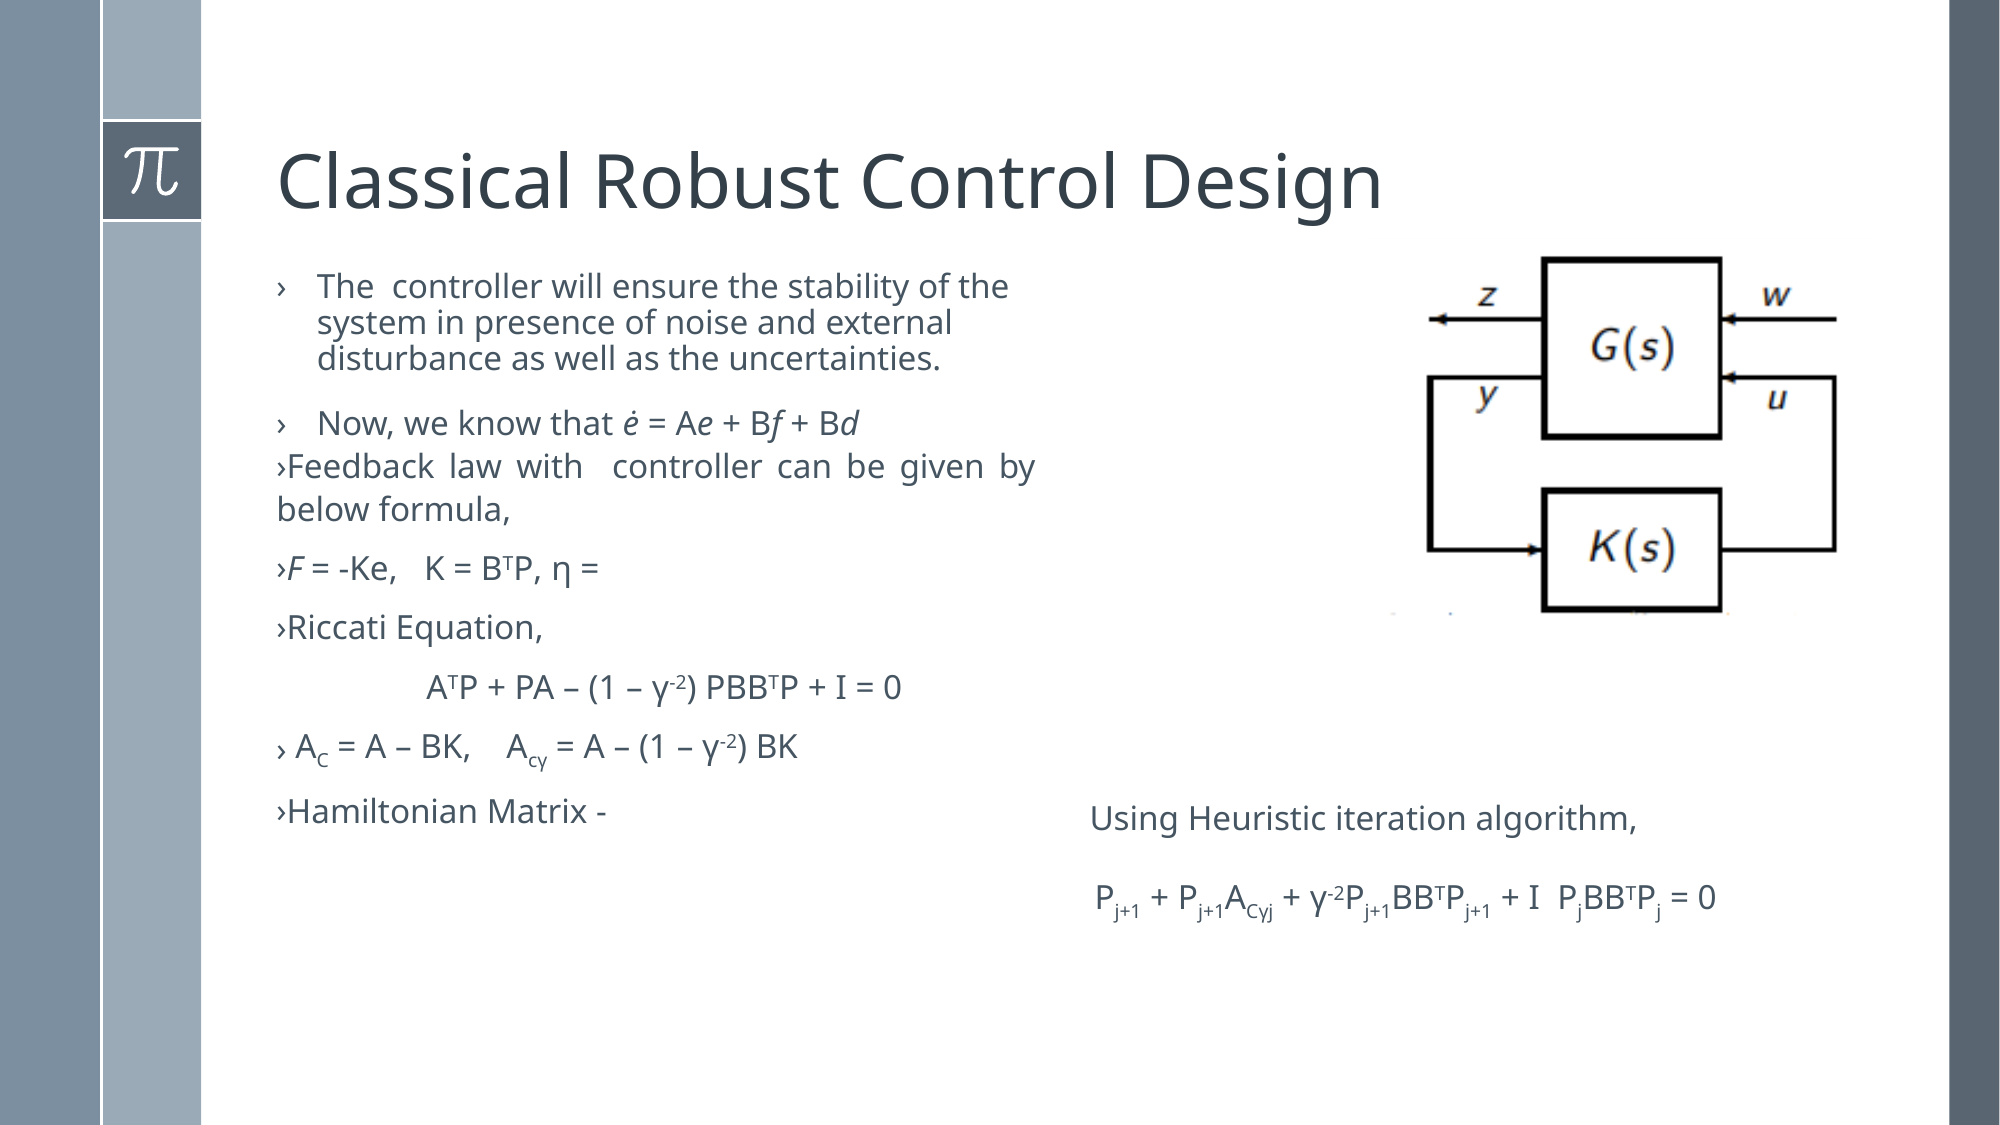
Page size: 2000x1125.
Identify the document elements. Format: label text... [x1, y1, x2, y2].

title Classical Robust Control Design [261, 29, 1867, 233]
picture [1367, 237, 1873, 638]
